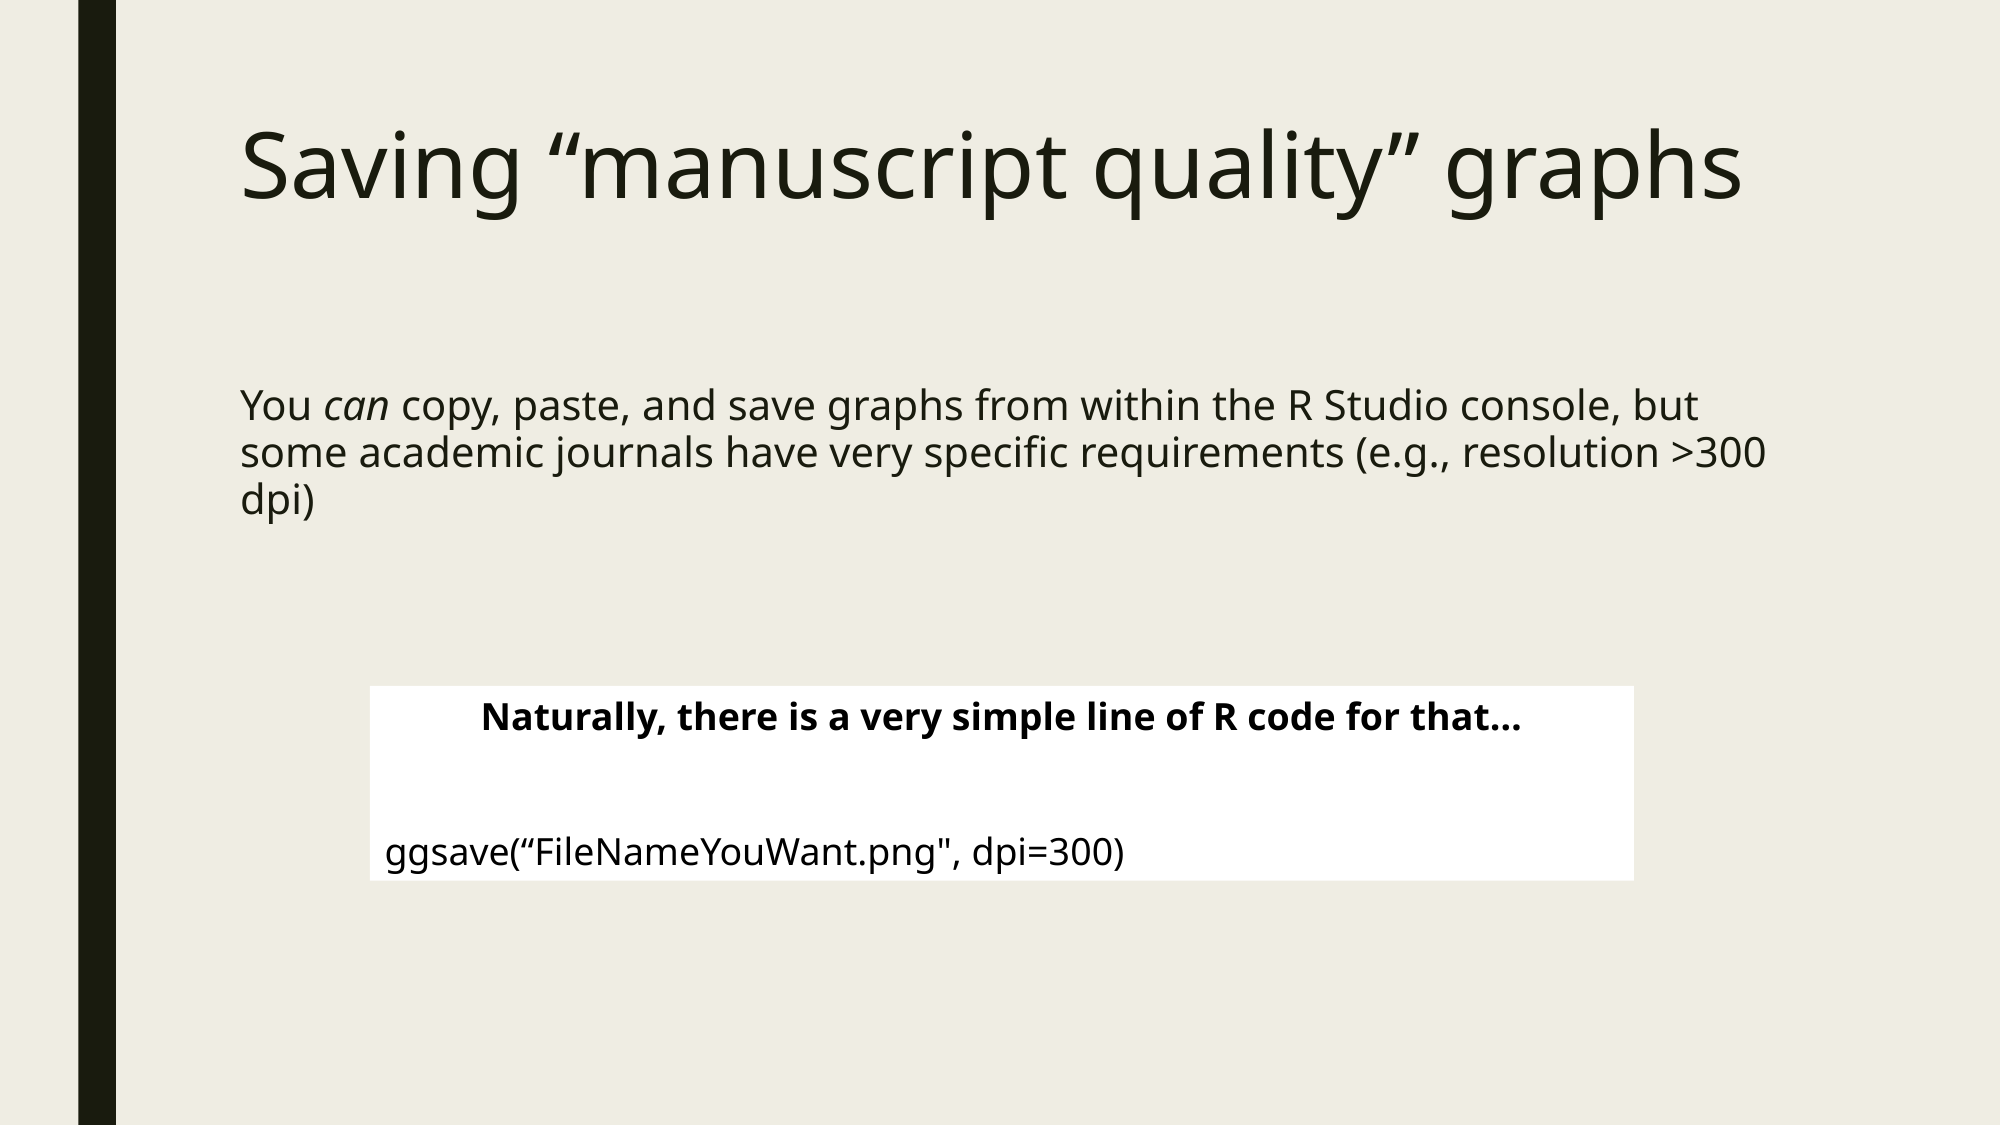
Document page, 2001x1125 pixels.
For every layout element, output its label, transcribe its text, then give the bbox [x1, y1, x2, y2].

text_box Naturally, there is a very simple line of R code for that… ggsave(“FileNameYouWant.png", dpi=300) [369, 685, 1634, 881]
list You can copy, paste, and save graphs from within the R Studio console, but some academic journals have very specific requirements (e.g., resolution >300 dpi) [225, 375, 1800, 501]
title Saving “manuscript quality” graphs [225, 112, 1800, 357]
